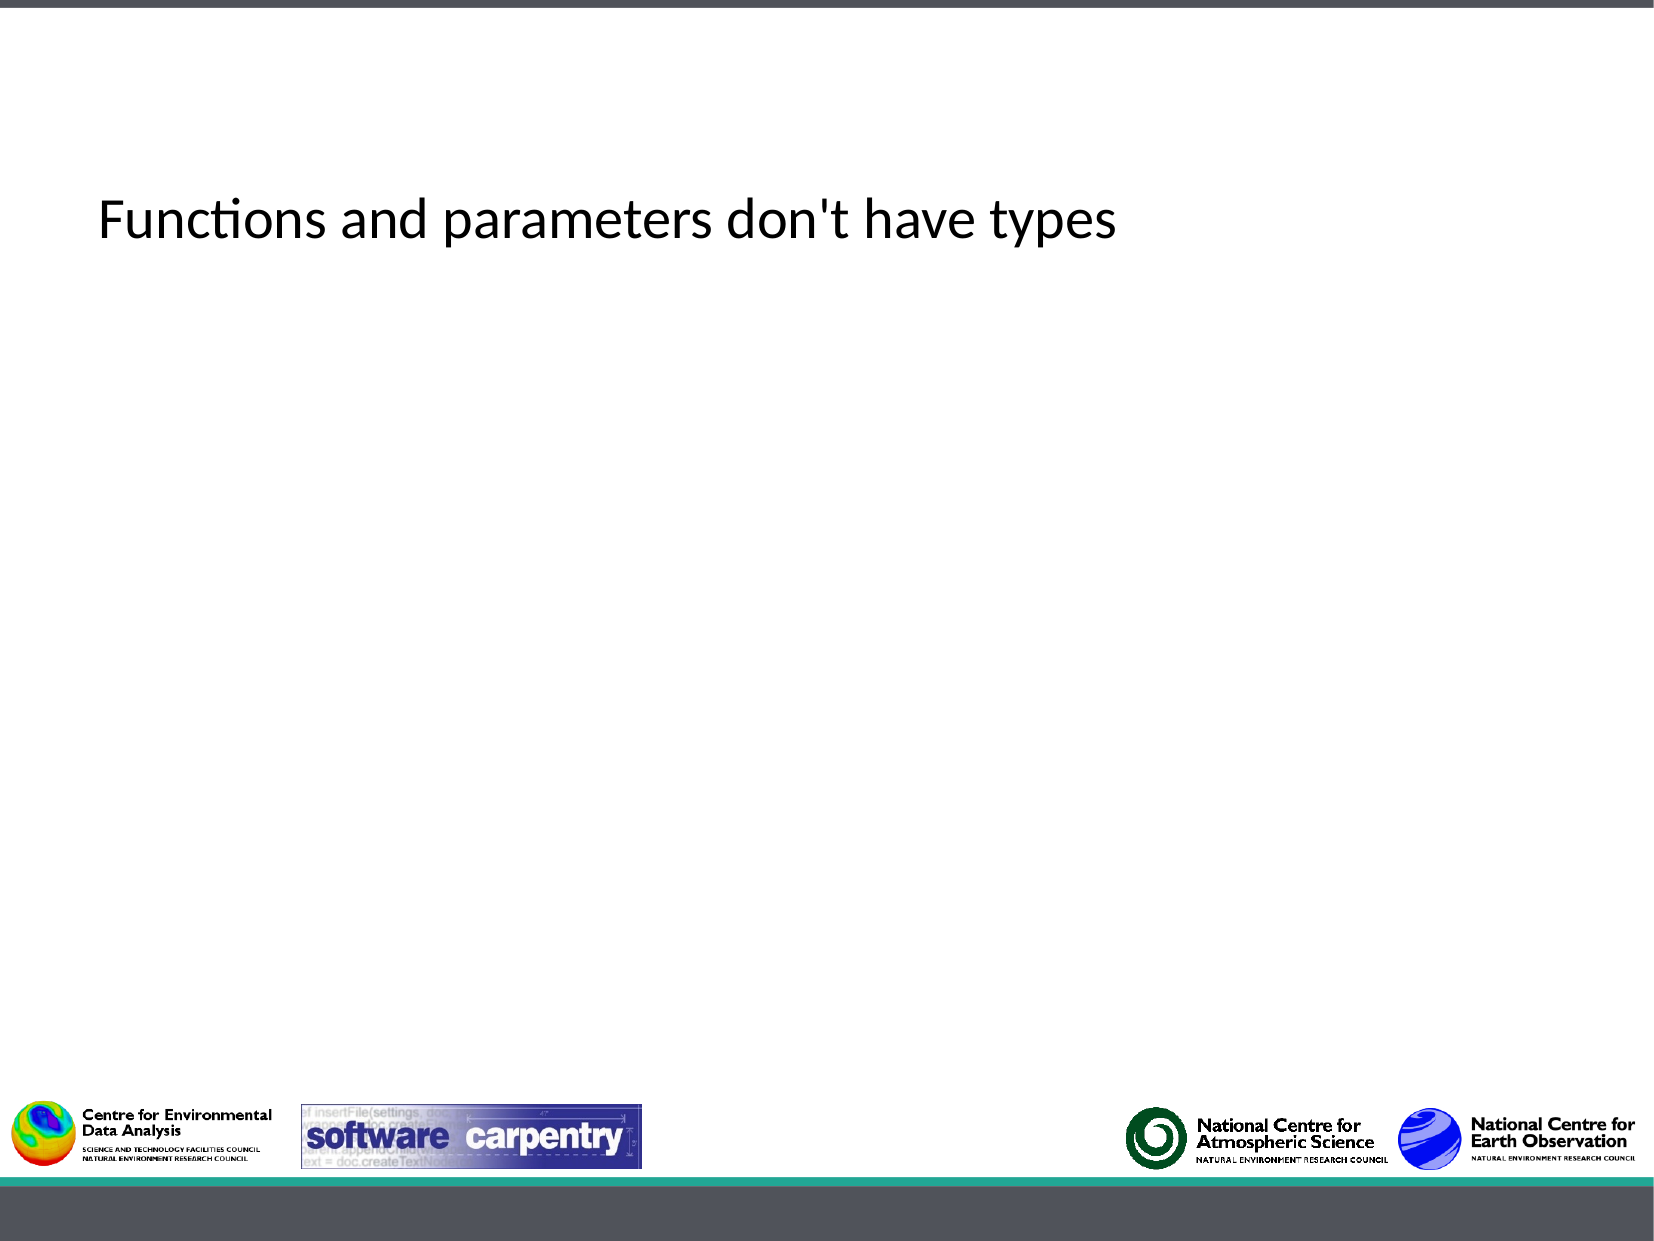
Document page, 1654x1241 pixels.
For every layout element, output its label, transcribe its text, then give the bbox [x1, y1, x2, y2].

text_box Functions and parameters don't have types [83, 138, 1283, 258]
picture [0, 0, 1654, 1241]
